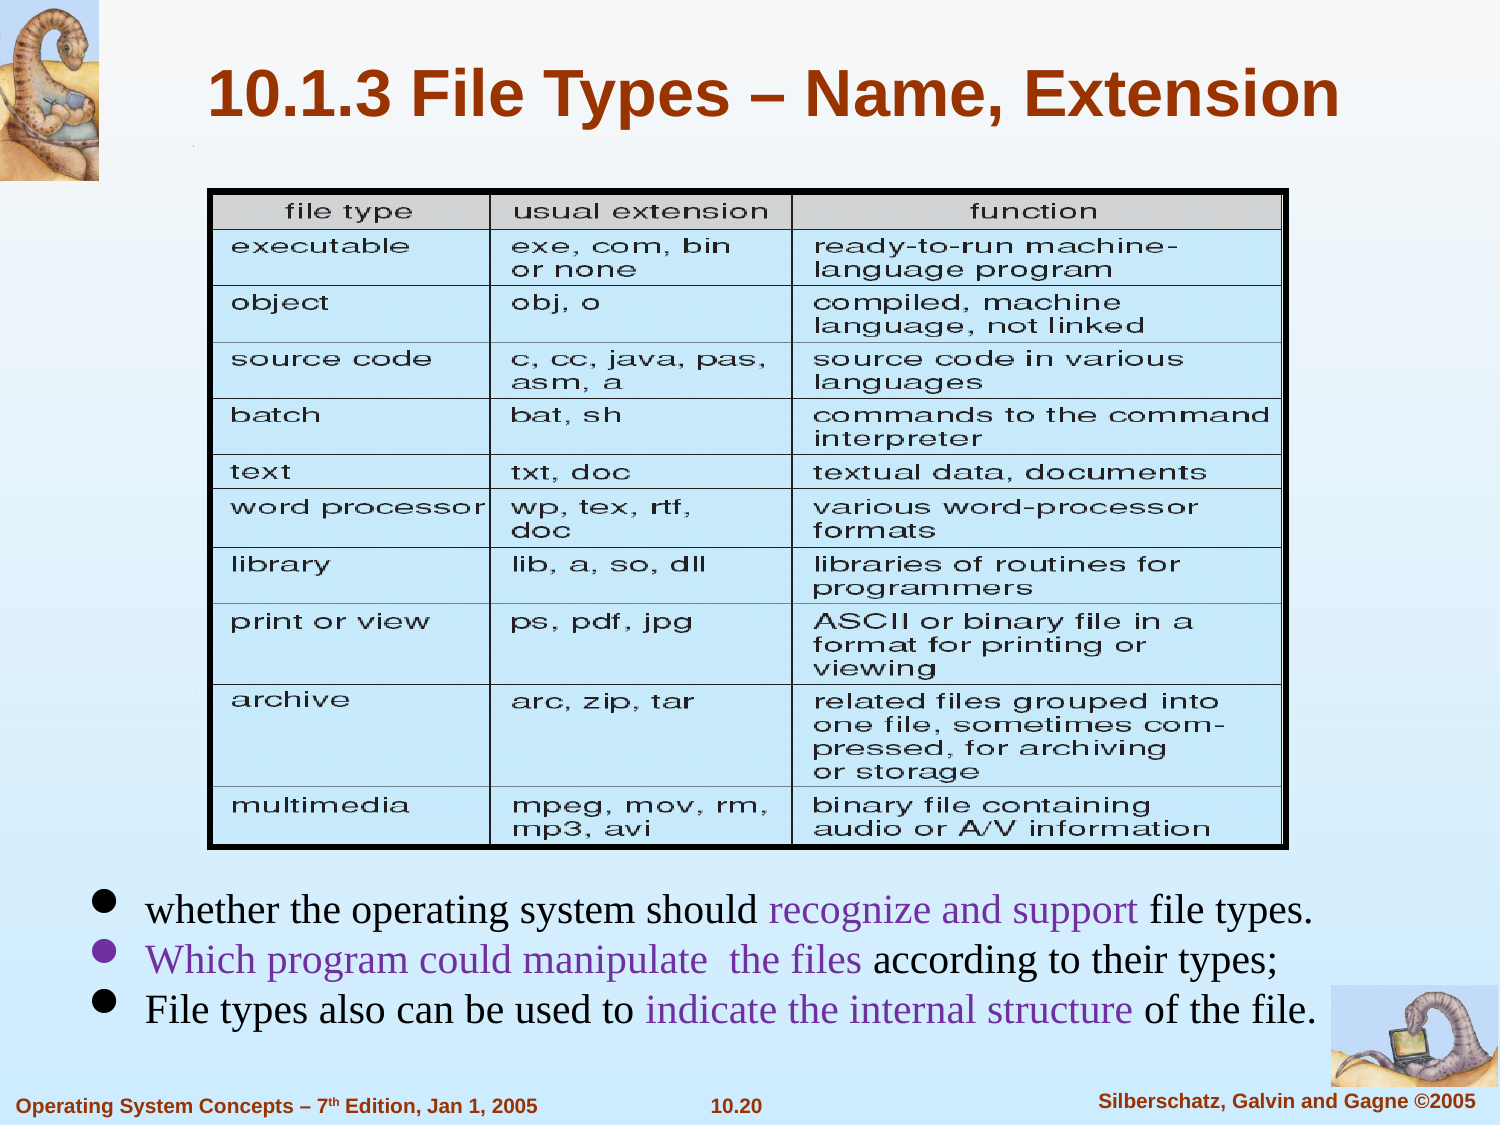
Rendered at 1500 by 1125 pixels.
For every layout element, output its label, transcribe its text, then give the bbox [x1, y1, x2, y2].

picture [1331, 985, 1498, 1087]
picture [0, 0, 99, 181]
title 10.1.3 File Types – Name, Extension [112, 37, 1438, 138]
text_box whether the operating system should recognize and support file types. Which program could manipulate the files according to their types; File types also can be used to indicate the internal structure of the file. [73, 874, 1422, 1039]
picture [212, 194, 1284, 845]
